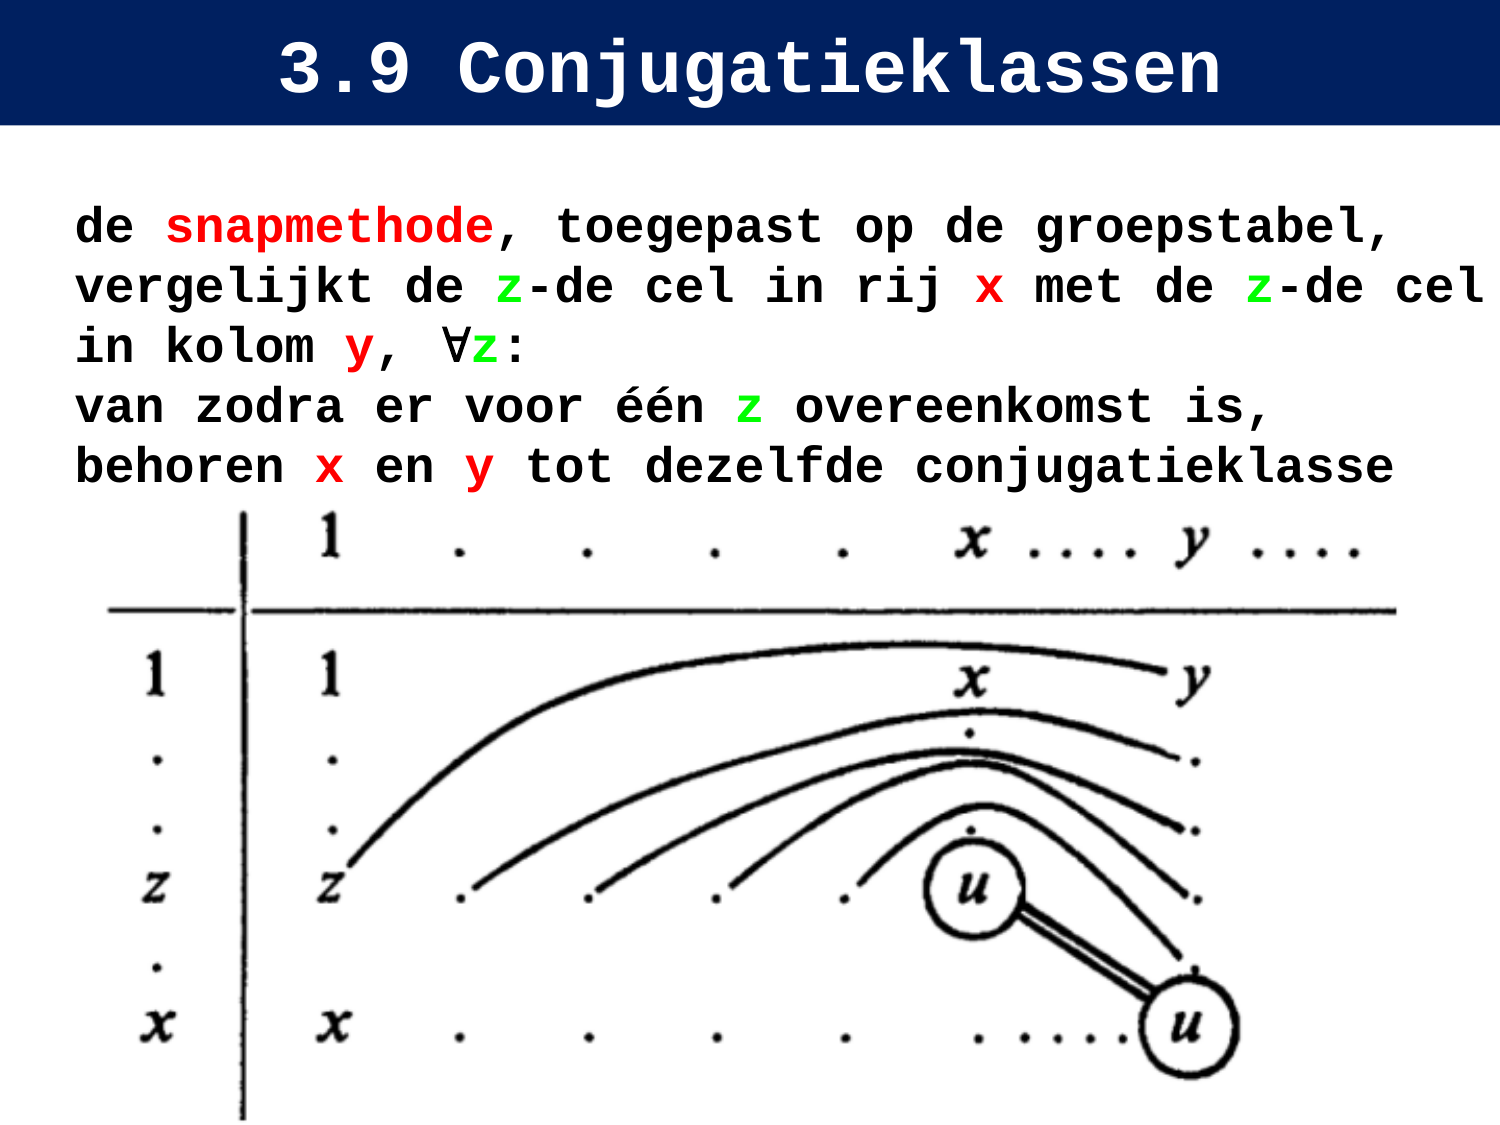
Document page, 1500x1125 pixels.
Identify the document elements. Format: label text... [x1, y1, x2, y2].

title 3.9 Conjugatieklassen [0, 0, 1500, 125]
list de snapmethode, toegepast op de groepstabel, vergelijkt de z-de cel in rij x met de z-de cel in kolom y, z: van zodra er voor één z overeenkomst is, behoren x en y tot dezelfde conjugatieklasse [0, 125, 1500, 1125]
picture [98, 503, 1402, 1125]
